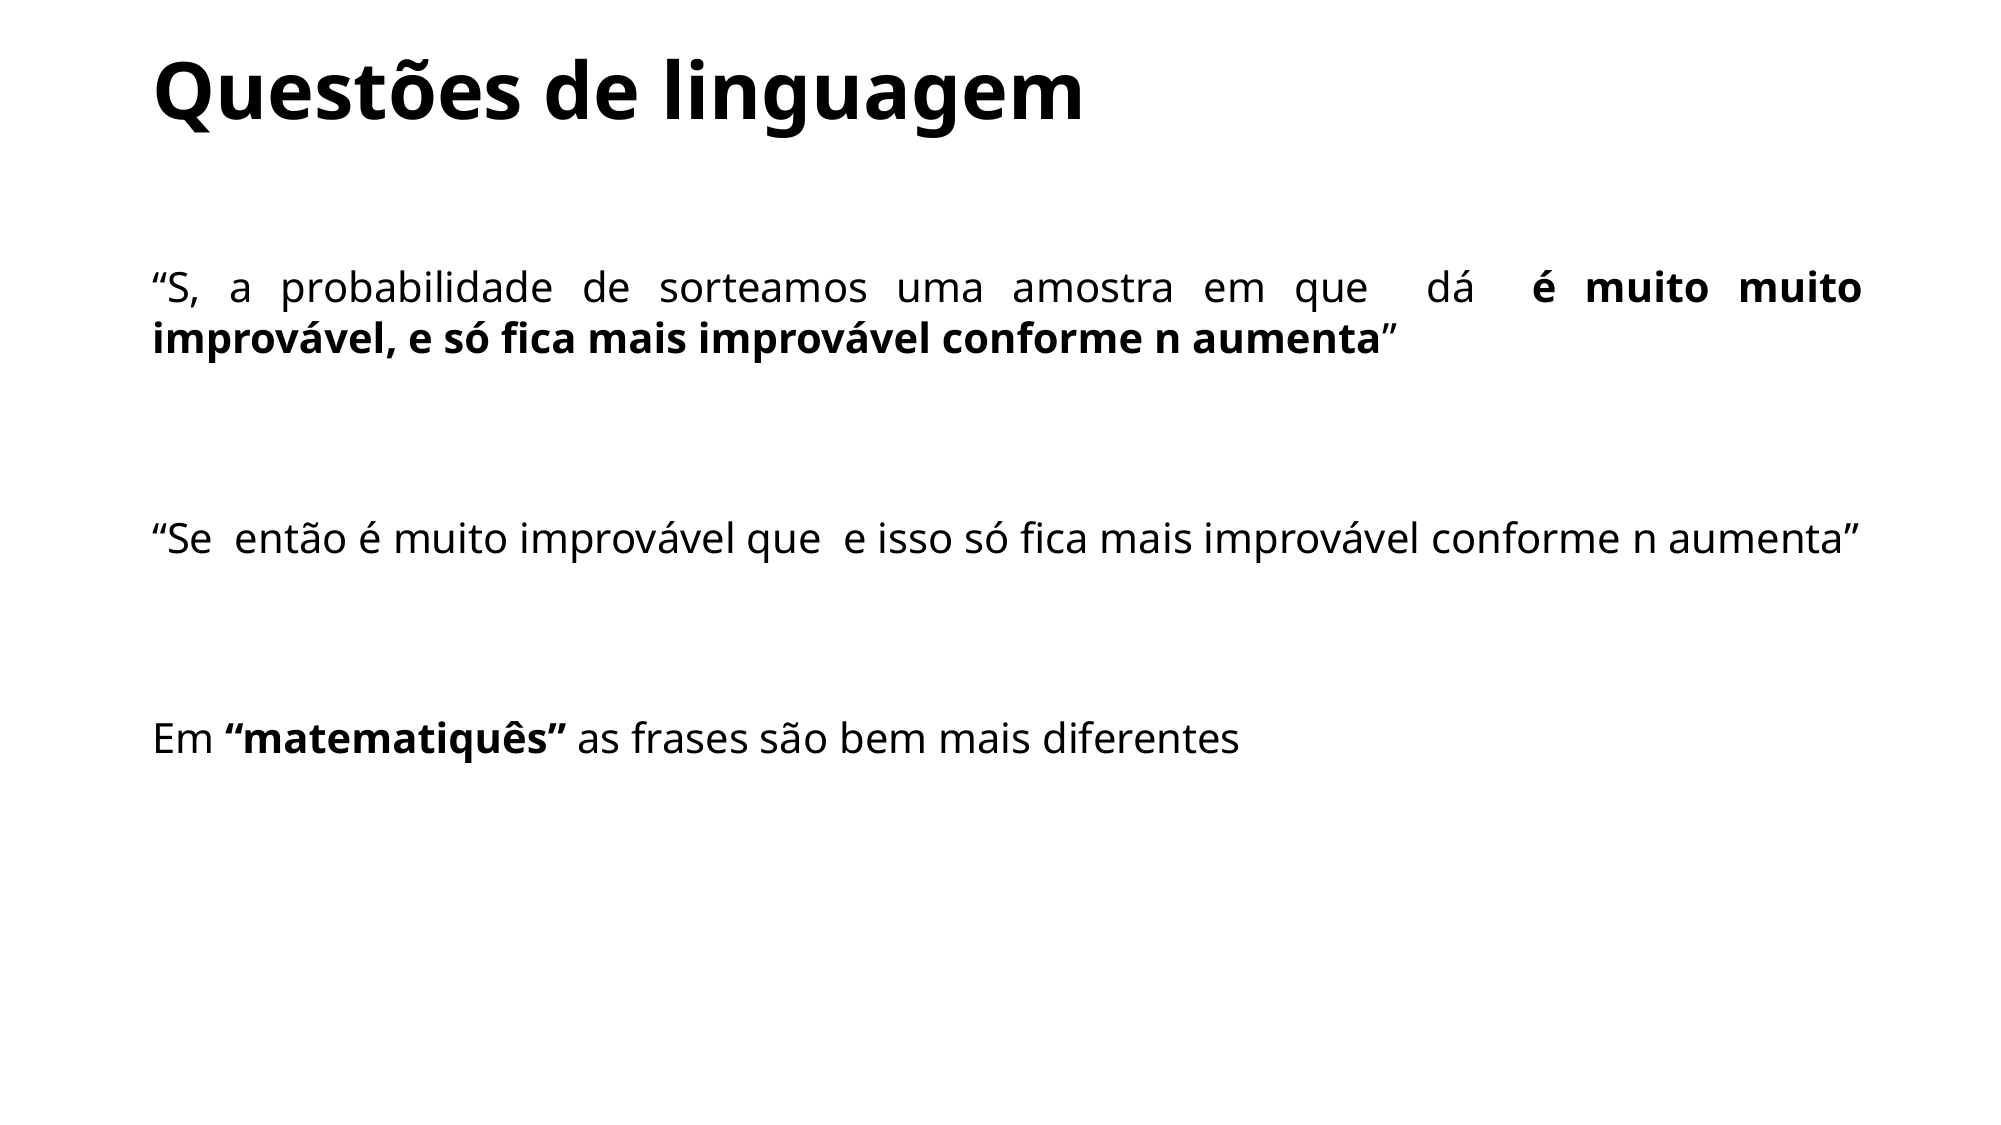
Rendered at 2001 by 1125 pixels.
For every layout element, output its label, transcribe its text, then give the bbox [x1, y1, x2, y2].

title Questões de linguagem [137, 59, 1863, 128]
text_box [137, 225, 1878, 342]
